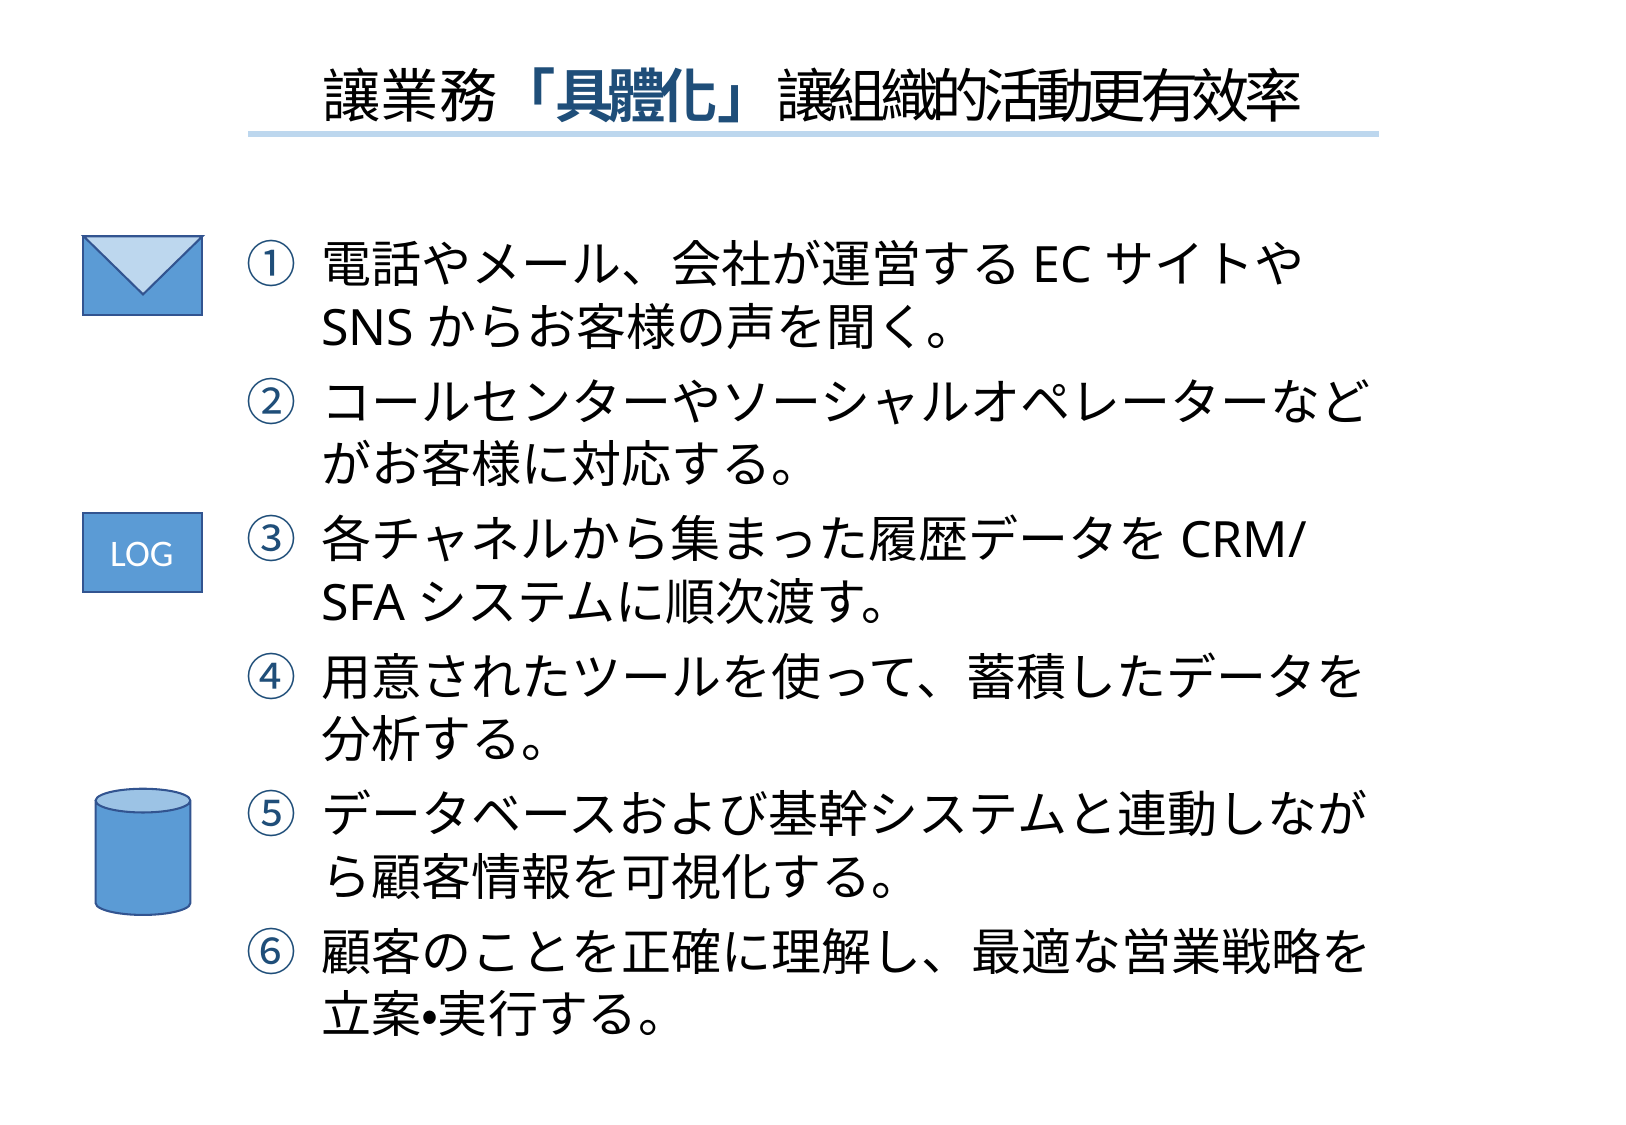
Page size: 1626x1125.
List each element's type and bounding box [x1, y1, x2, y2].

text_box [83, 51, 1504, 1057]
